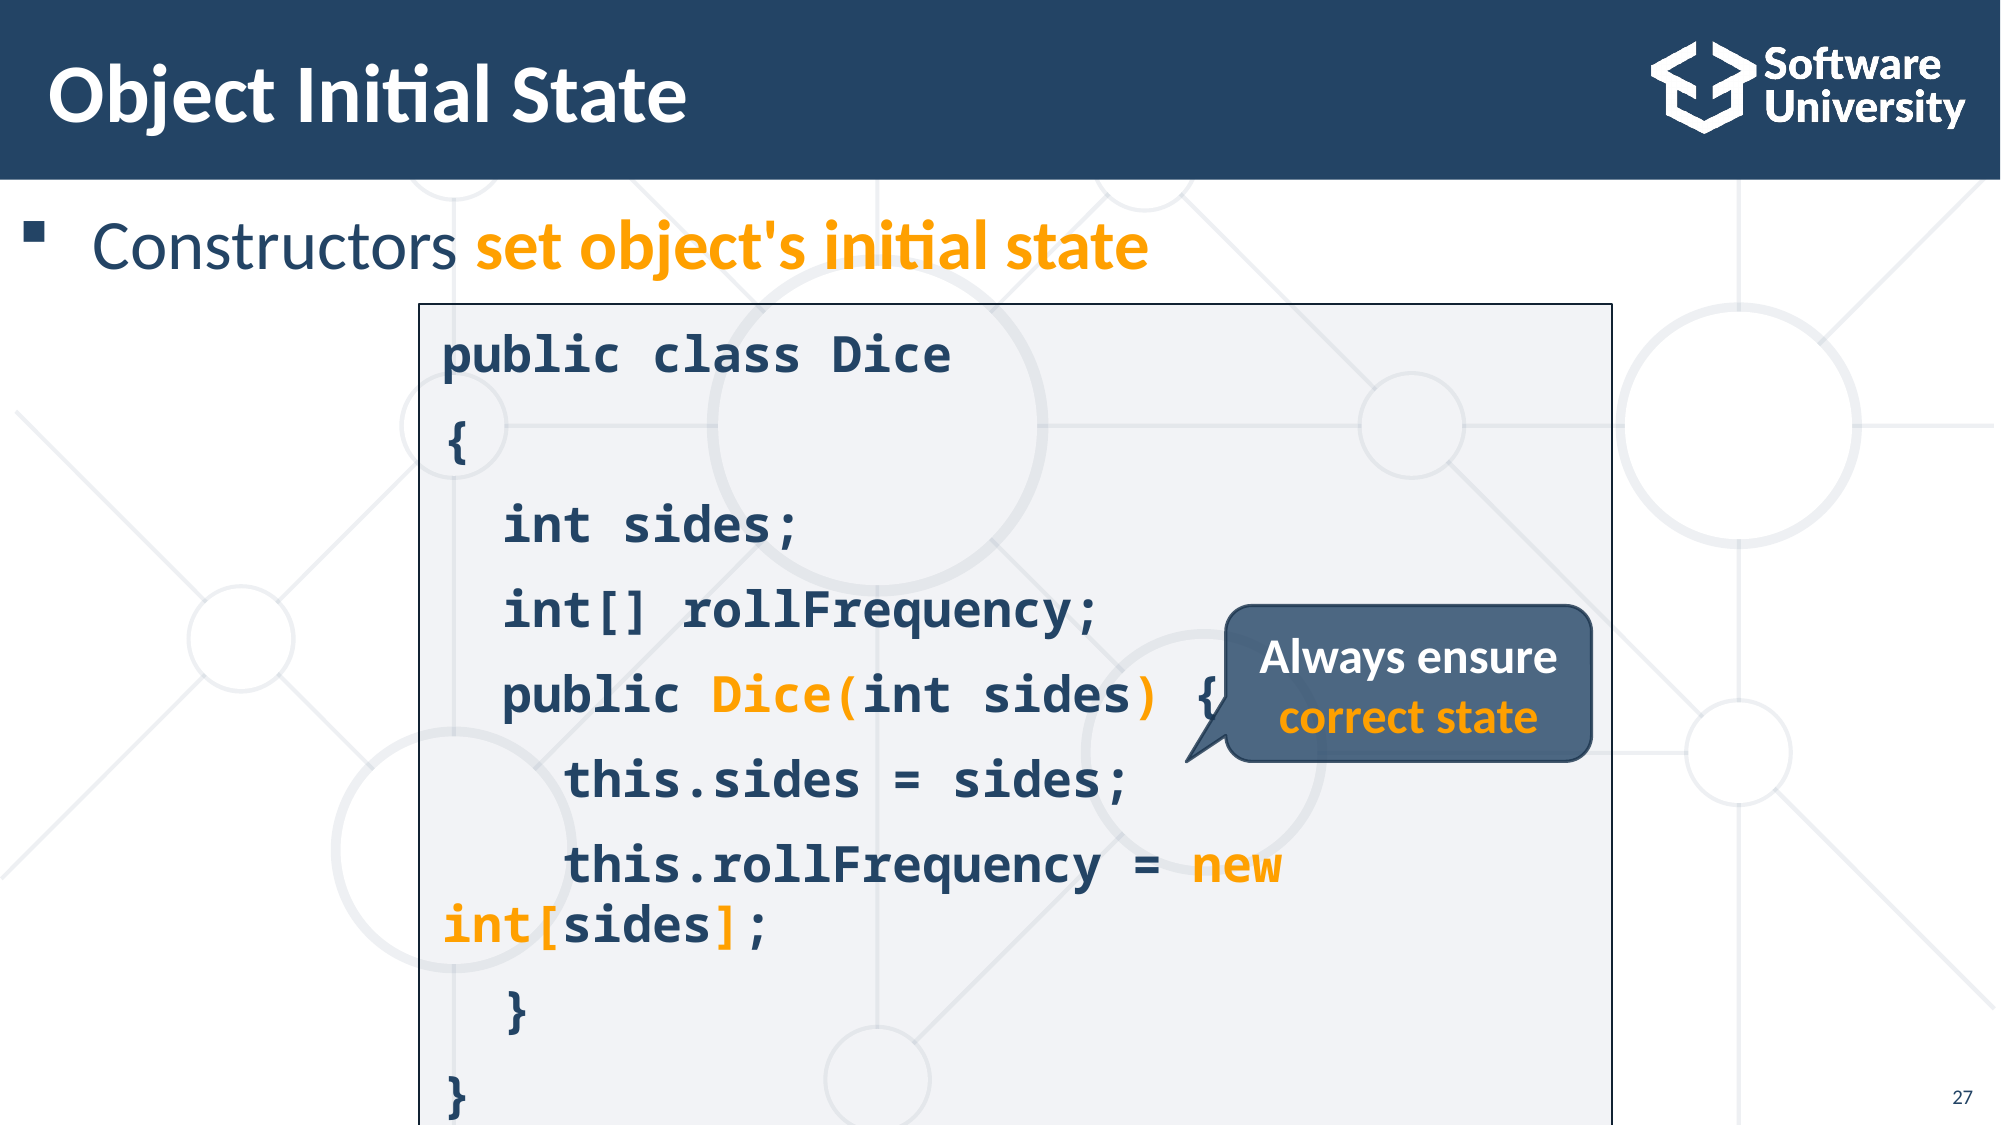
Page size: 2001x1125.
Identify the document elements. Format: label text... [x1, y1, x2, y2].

picture [1651, 41, 1966, 134]
slide_number 27 [1927, 1067, 1989, 1117]
text_box Constructors set object's initial state [0, 188, 1937, 1103]
text_box public class Dice { int sides; int[] rollFrequency; public Dice(int sides) { this.sides = sides; this.rollFrequency = new int[sides]; } } [418, 1103, 1613, 1125]
title Object Initial State [31, 16, 1625, 162]
text_box Always ensure correct state [1184, 603, 1594, 764]
